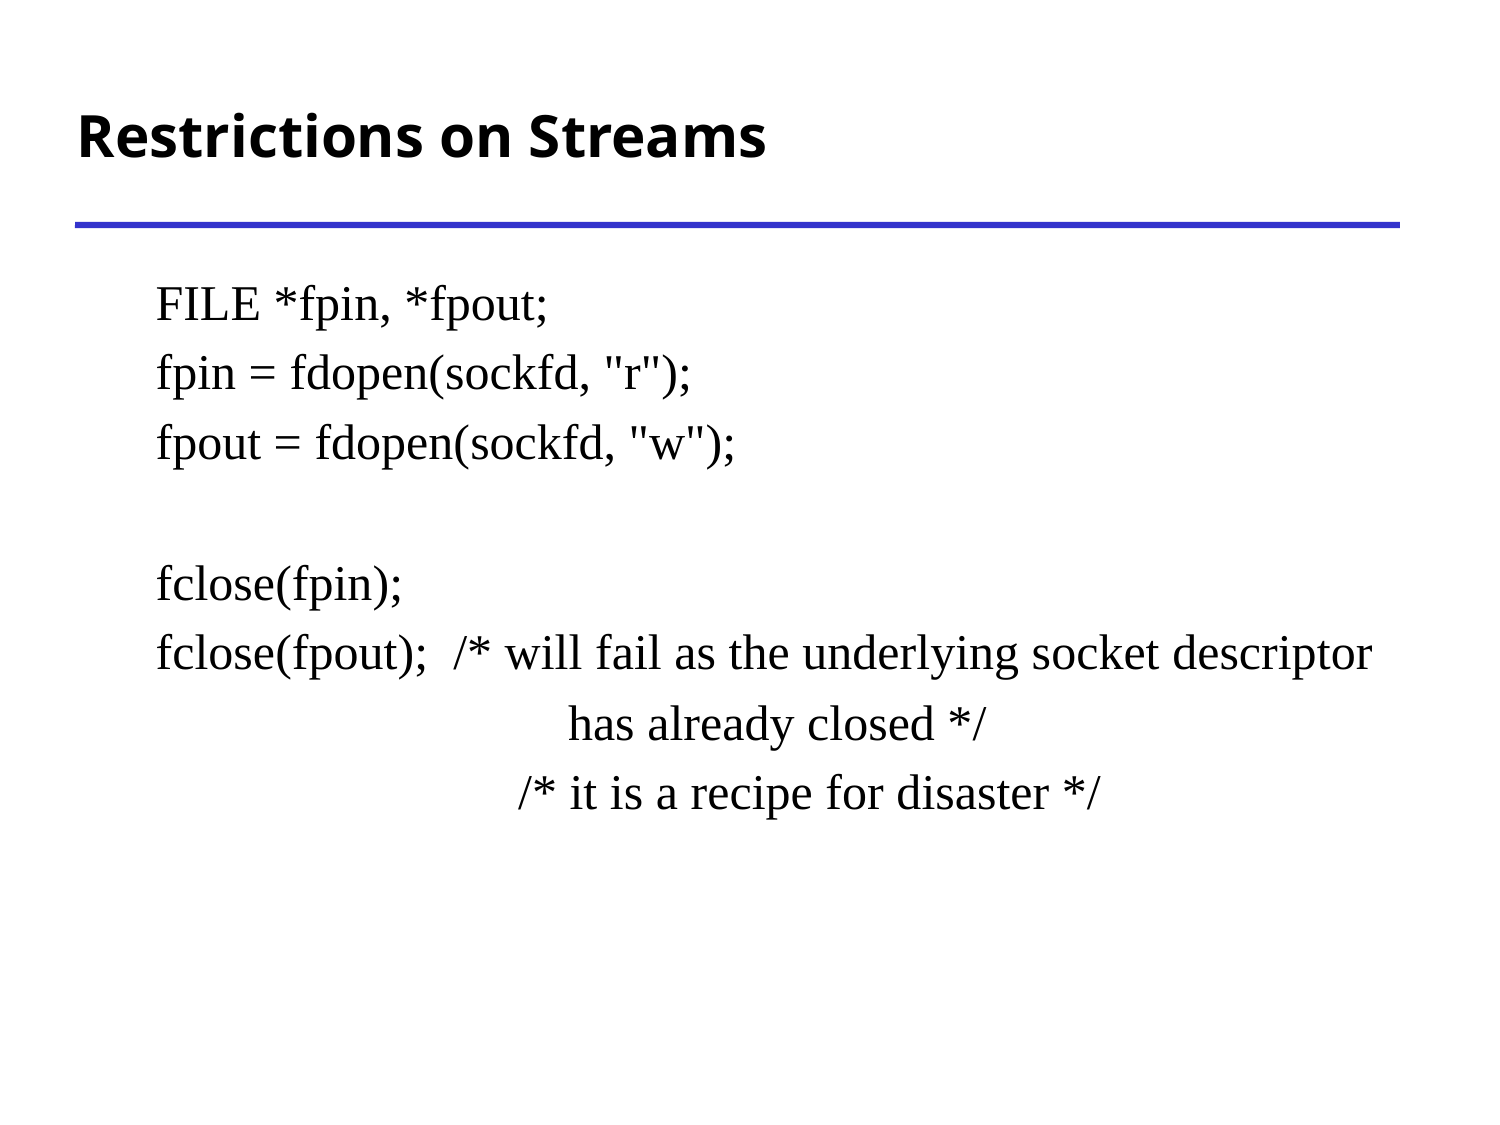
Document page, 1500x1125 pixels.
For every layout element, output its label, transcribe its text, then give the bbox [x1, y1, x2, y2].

title Restrictions on Streams [61, 71, 1308, 197]
list FILE *fpin, *fpout; fpin = fdopen(sockfd, "r"); fpout = fdopen(sockfd, "w"); fclose(fpin); fclose(fpout); /* will fail as the underlying socket descriptor has already closed */ /* it is a recipe for disaster */ [74, 262, 1438, 988]
